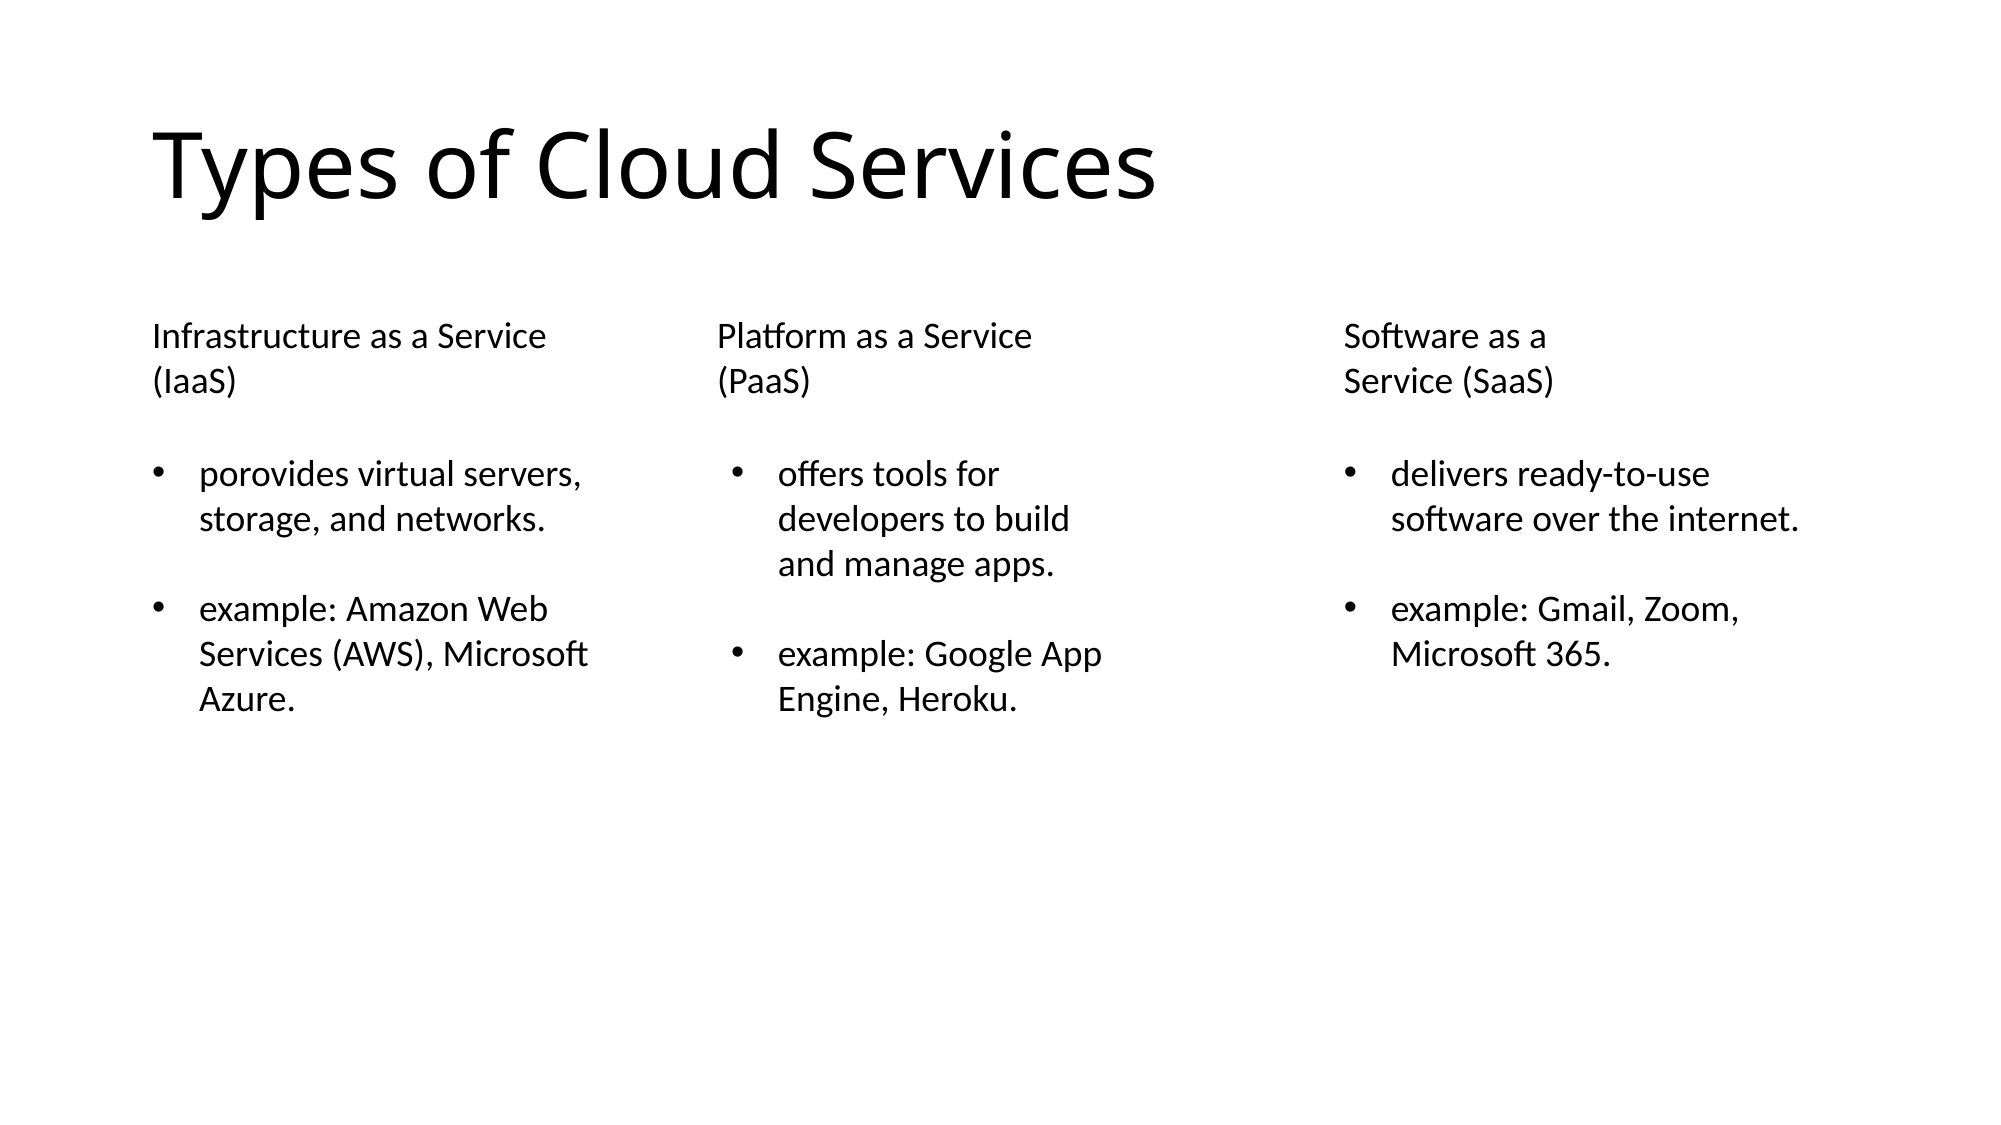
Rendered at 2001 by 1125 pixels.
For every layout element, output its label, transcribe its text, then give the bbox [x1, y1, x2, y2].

text_box Software as a Service (SaaS) [1329, 303, 1661, 408]
text_box porovides virtual servers, storage, and networks. example: Amazon Web Services (AWS), Microsoft Azure. [137, 441, 664, 727]
text_box Infrastructure as a Service (IaaS) [137, 303, 628, 408]
text_box offers tools for developers to build and manage apps. example: Google App Engine, Heroku. [716, 441, 1140, 727]
text_box Platform as a Service (PaaS) [702, 303, 1068, 408]
title Types of Cloud Services [137, 60, 1863, 278]
text_box delivers ready-to-use software over the internet. example: Gmail, Zoom, Microsoft 365. [1329, 441, 1854, 682]
